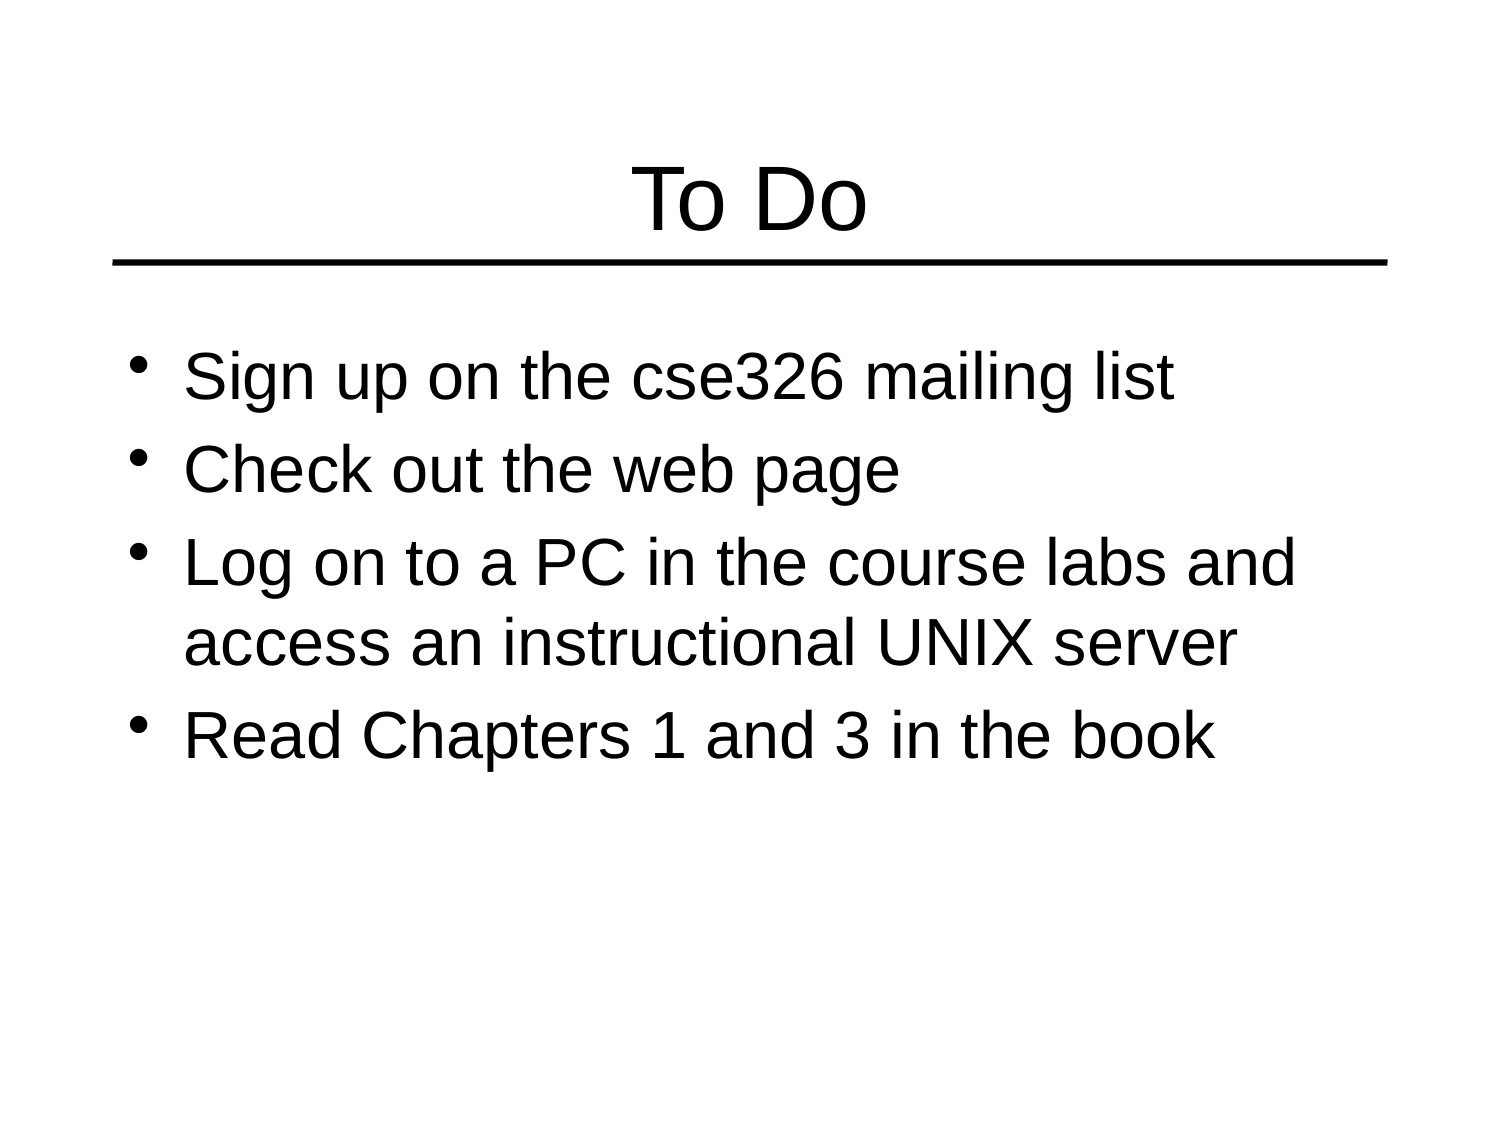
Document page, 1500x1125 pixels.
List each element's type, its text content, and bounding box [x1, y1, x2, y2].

title To Do [112, 99, 1388, 288]
list Sign up on the cse326 mailing list Check out the web page Log on to a PC in the course labs and access an instructional UNIX server Read Chapters 1 and 3 in the book [112, 324, 1388, 1000]
